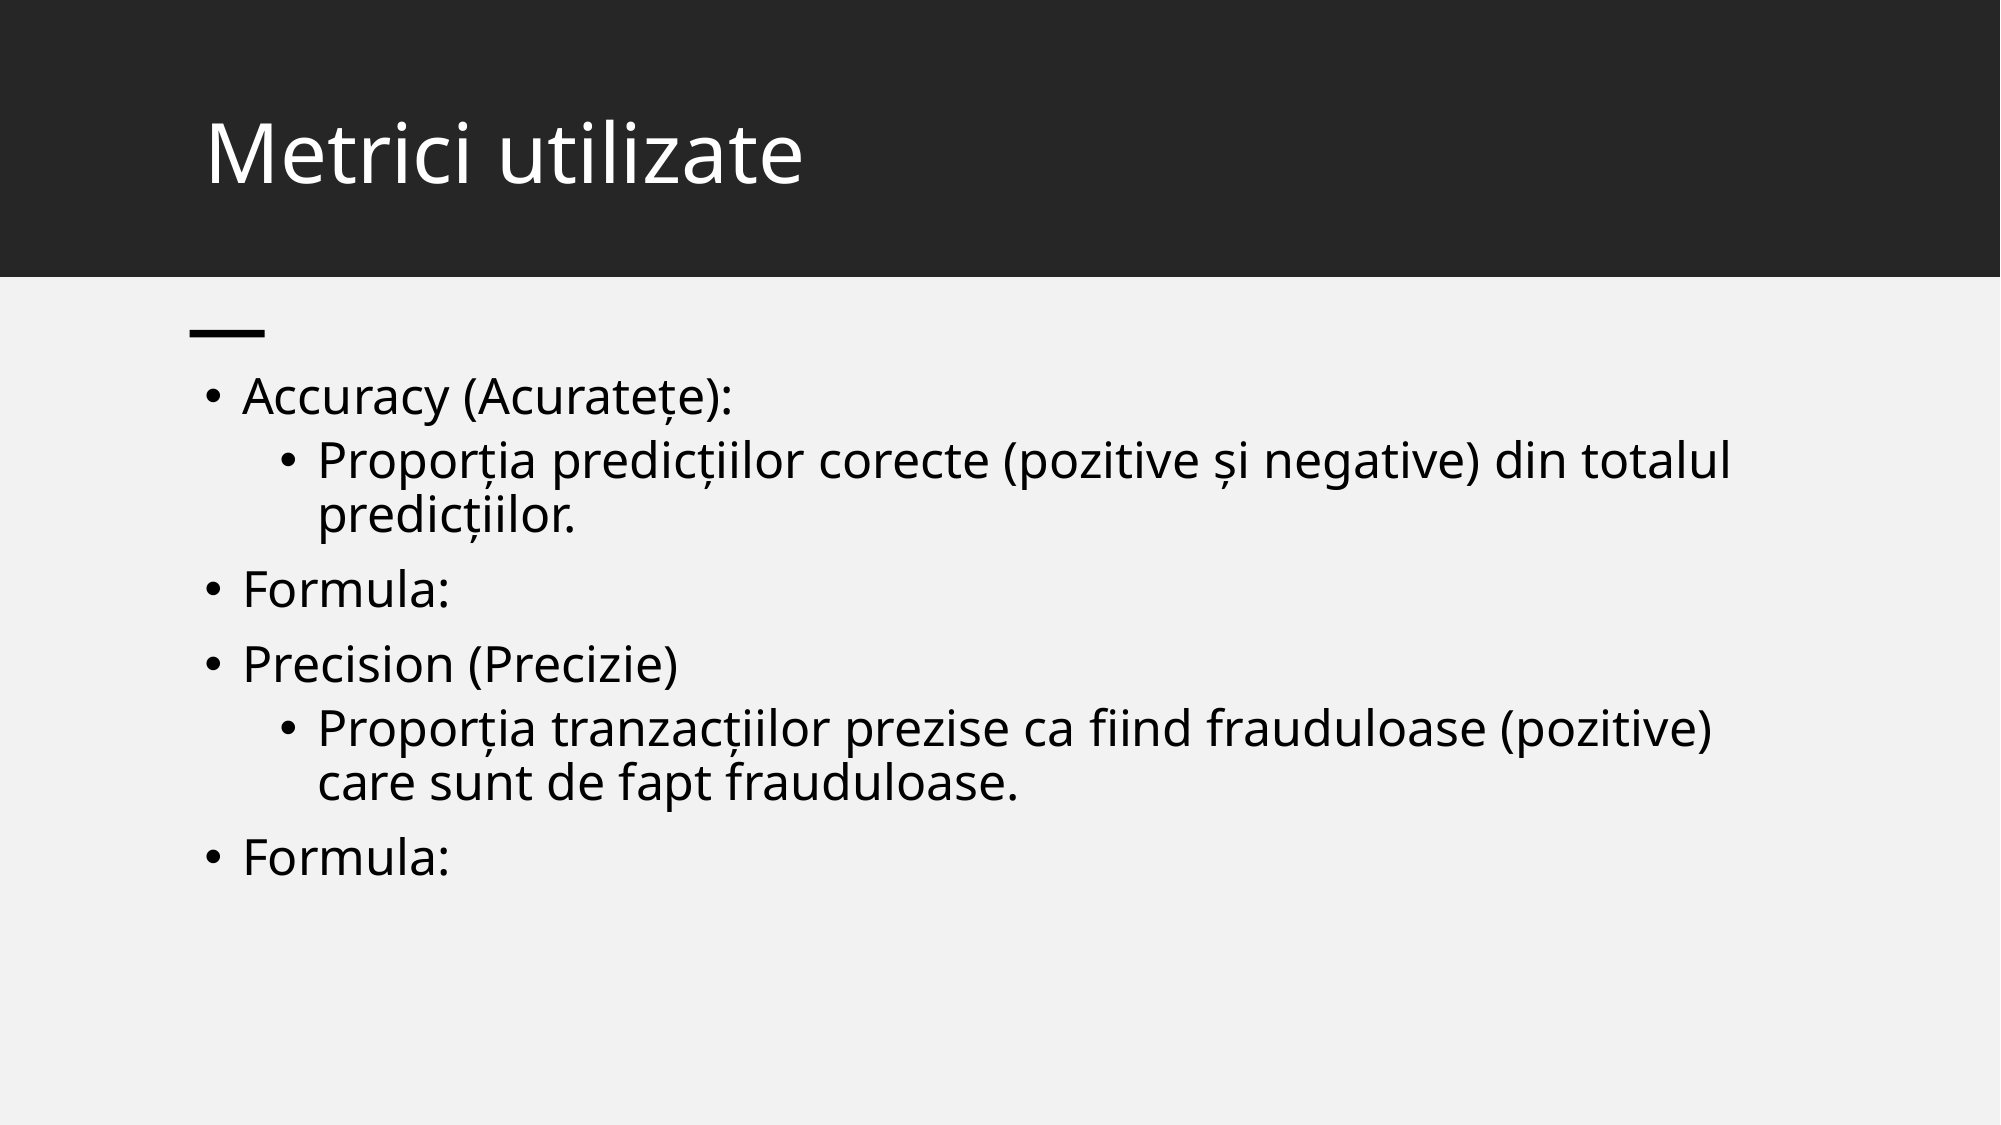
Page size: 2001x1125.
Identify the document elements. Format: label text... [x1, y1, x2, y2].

text_box [0, 275, 2000, 1125]
text_box [188, 328, 266, 339]
title Metrici utilizate [189, 104, 1812, 253]
text_box [0, 0, 2000, 275]
